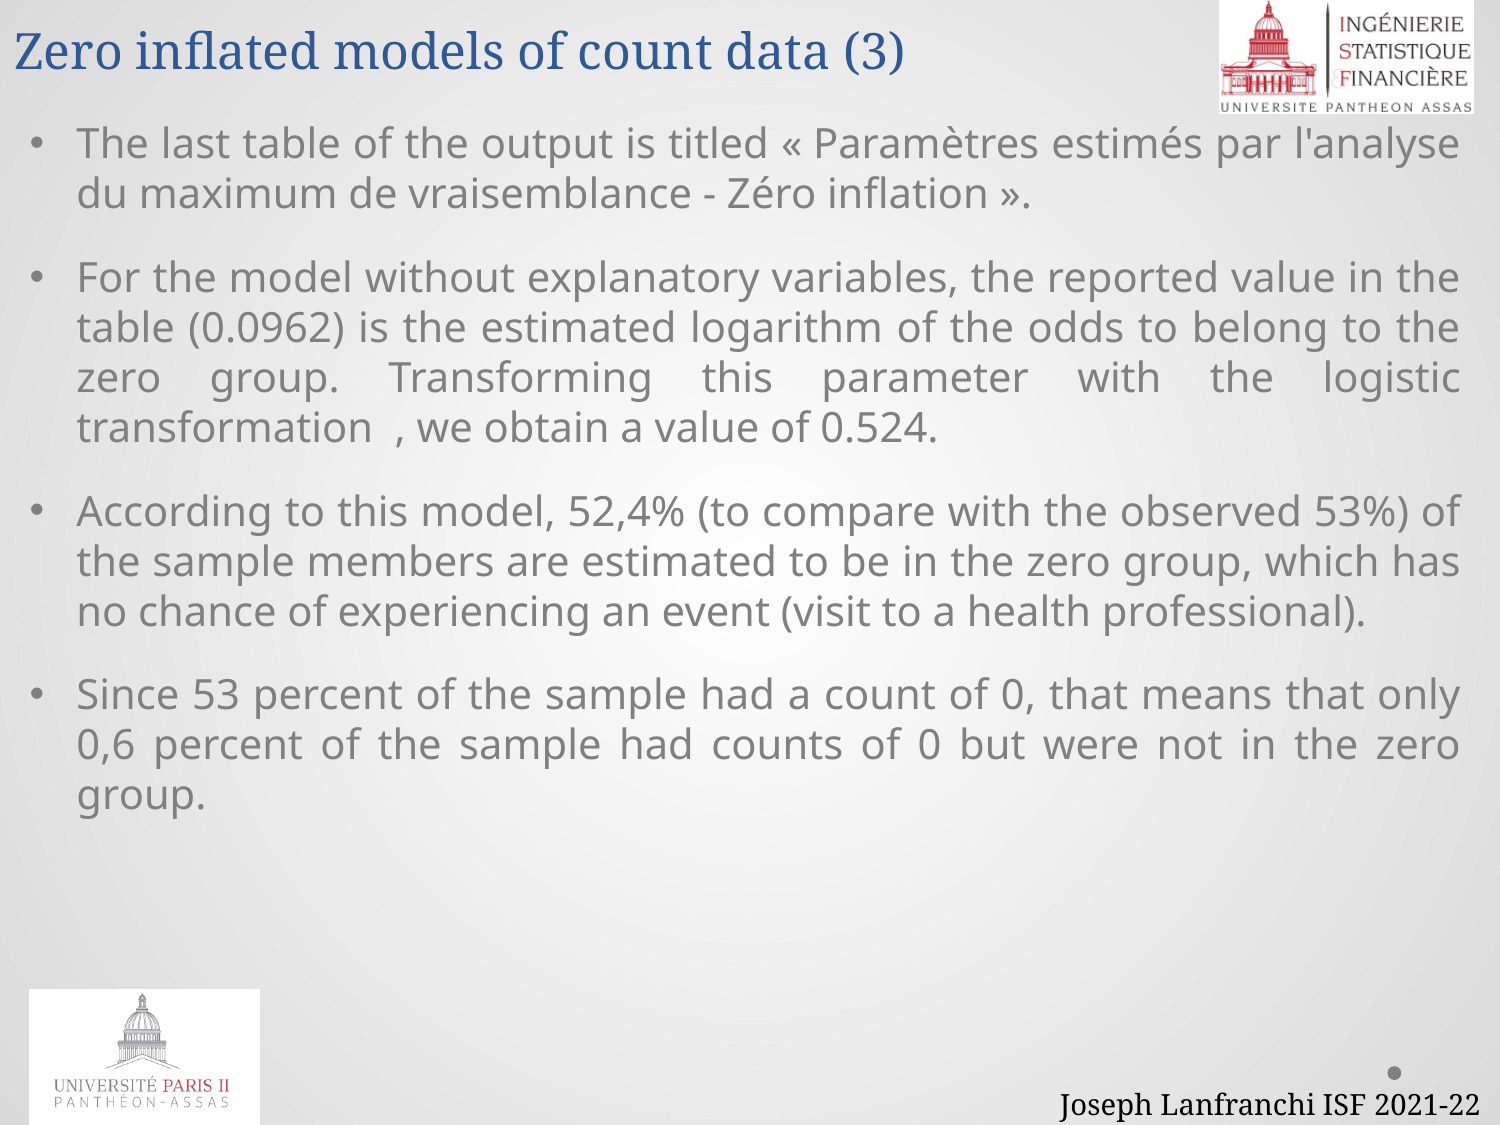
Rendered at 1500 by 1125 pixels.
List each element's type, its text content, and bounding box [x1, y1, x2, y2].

title Zero inflated models of count data (3) [0, 4, 1214, 88]
picture [1219, 0, 1474, 114]
text_box Joseph Lanfranchi ISF 2021-22 [1045, 1078, 1500, 1125]
picture [29, 988, 260, 1125]
